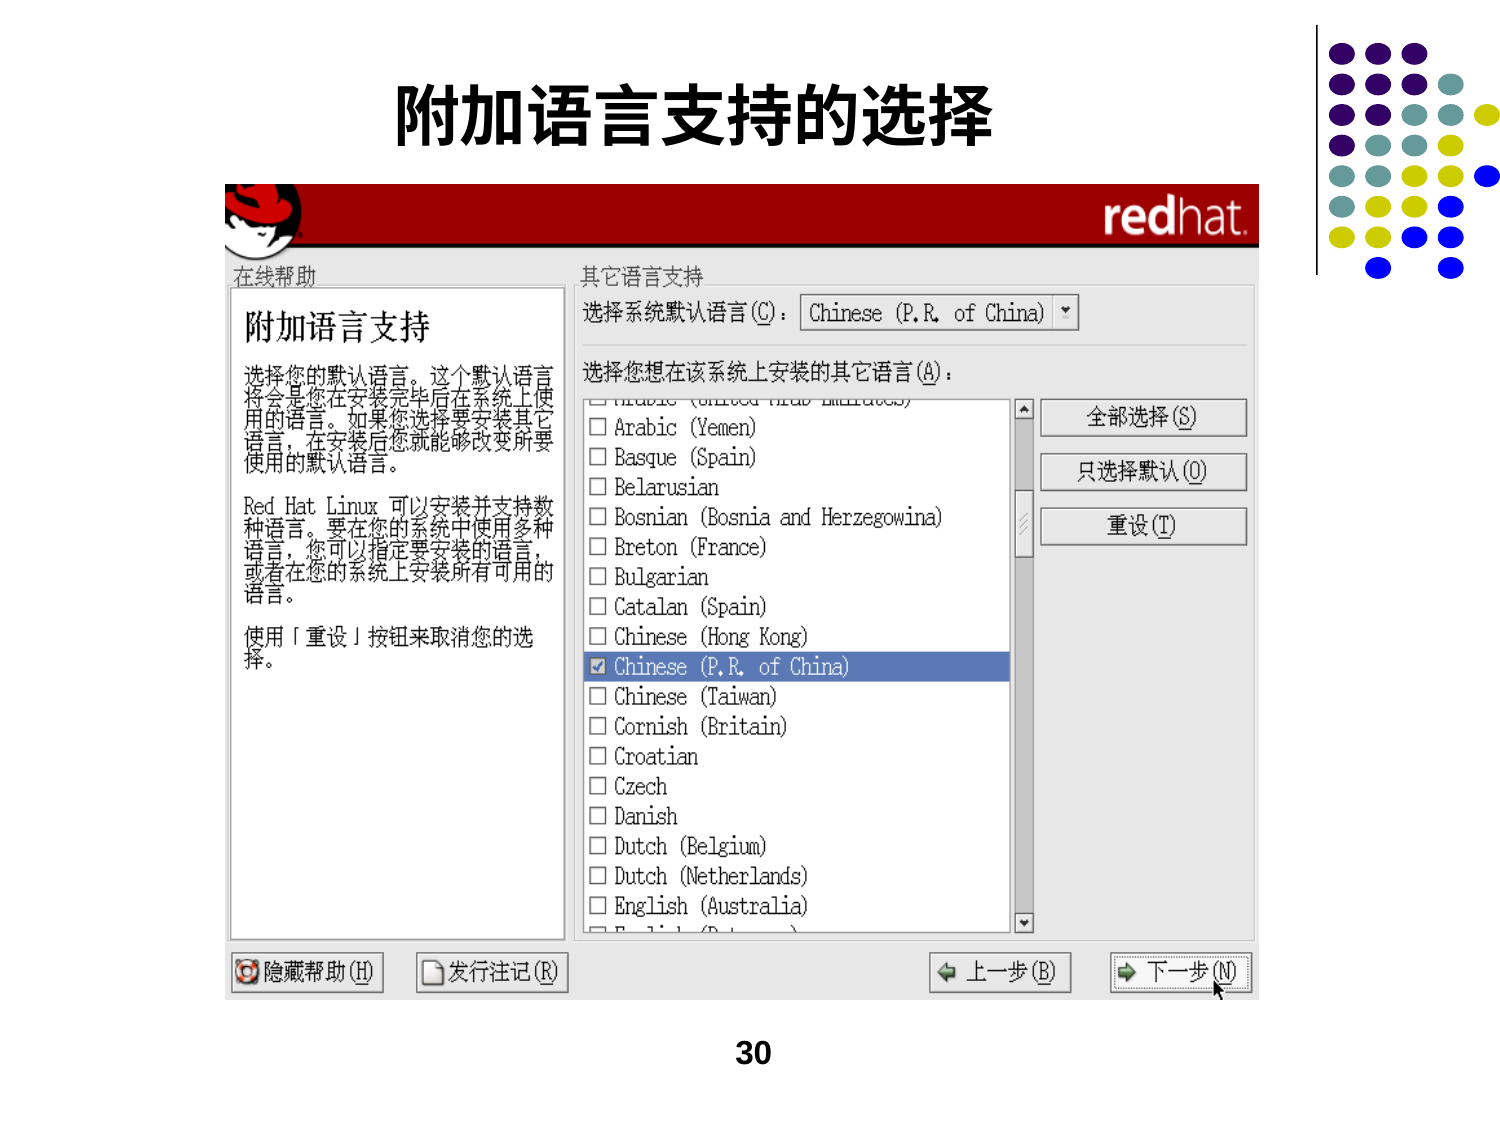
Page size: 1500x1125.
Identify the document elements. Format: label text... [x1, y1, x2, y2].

slide_number 30 [578, 1023, 930, 1099]
picture [224, 184, 1259, 1000]
title 附加语言支持的选择 [74, 19, 1313, 162]
